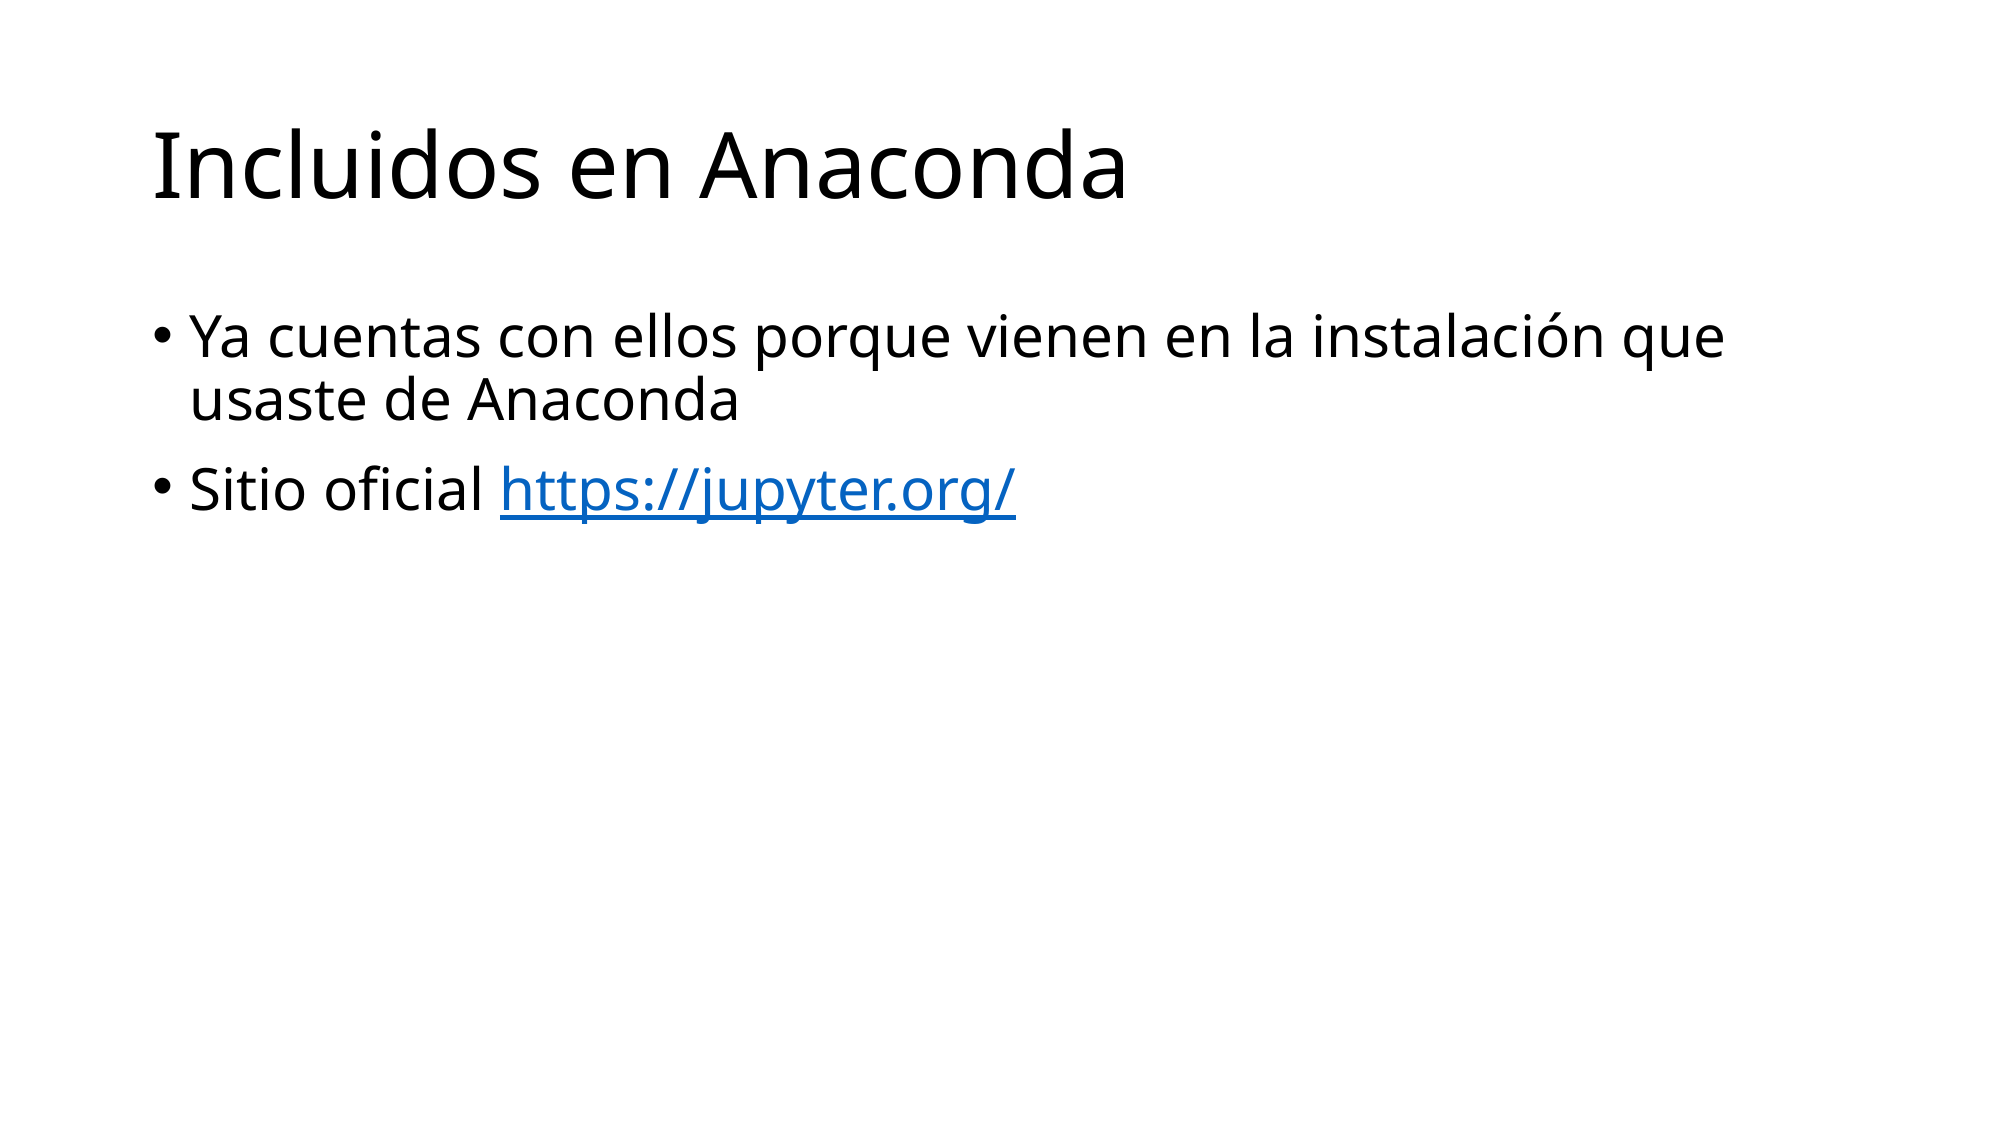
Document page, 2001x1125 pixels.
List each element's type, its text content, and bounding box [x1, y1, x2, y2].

title Incluidos en Anaconda [137, 59, 1863, 278]
list Ya cuentas con ellos porque vienen en la instalación que usaste de Anaconda Sitio oficial https://jupyter.org/ [137, 299, 1863, 1014]
